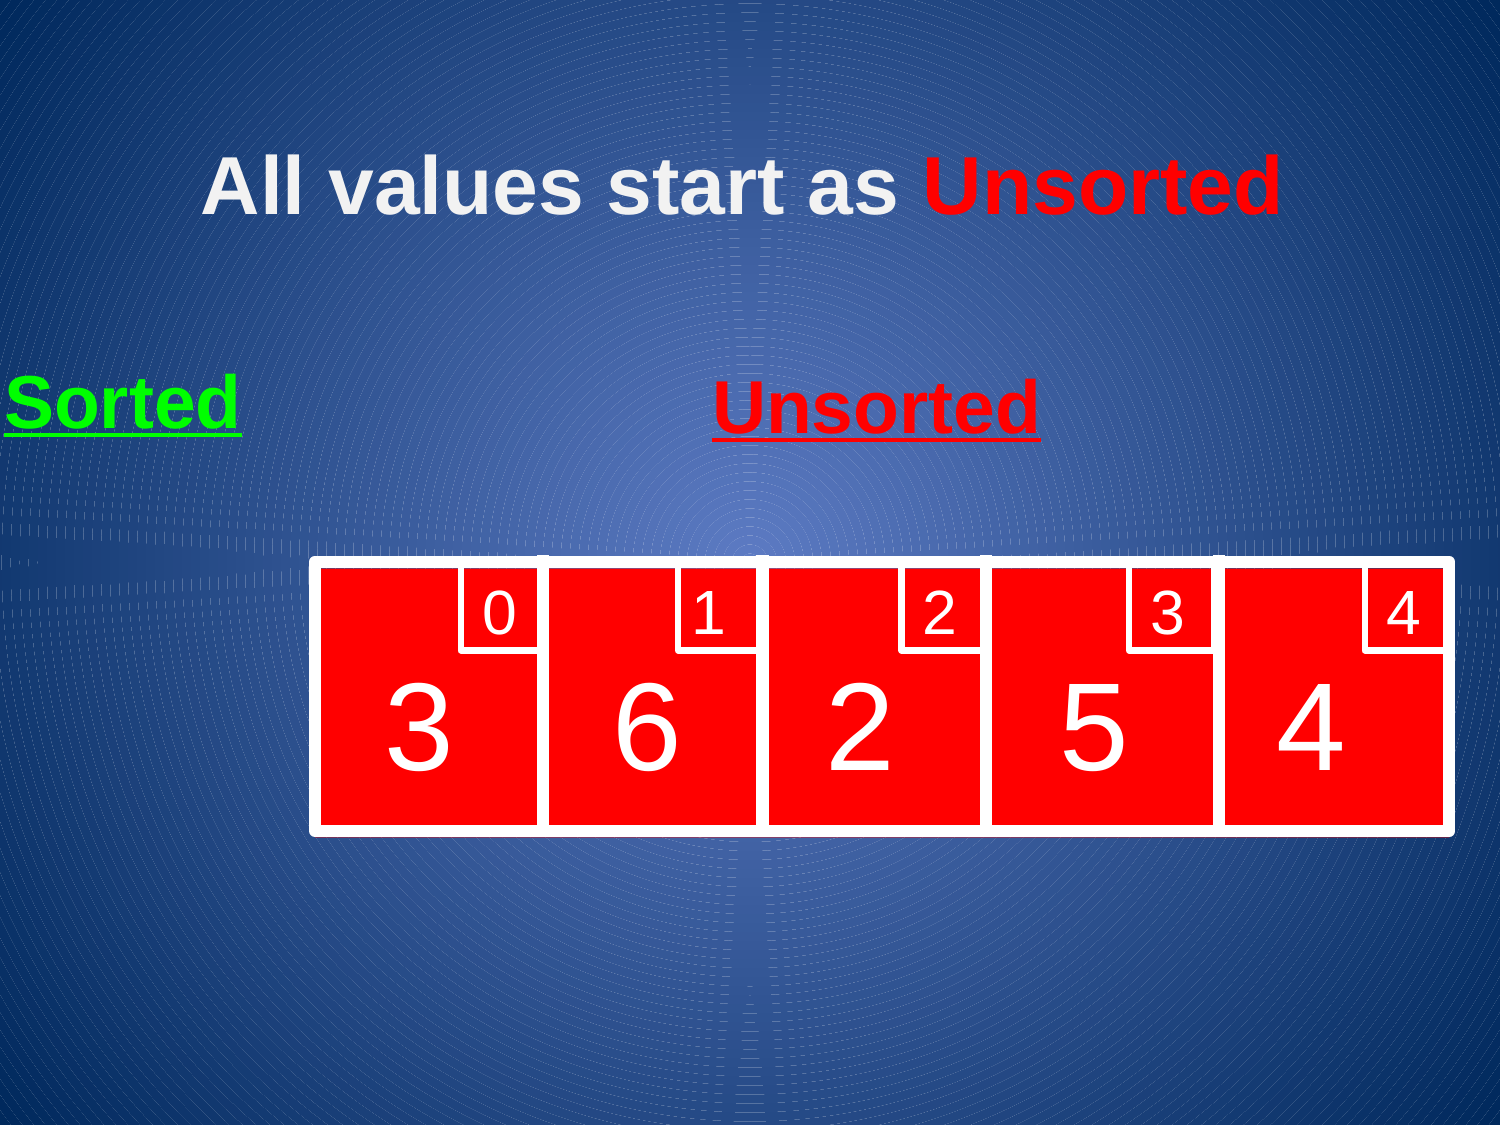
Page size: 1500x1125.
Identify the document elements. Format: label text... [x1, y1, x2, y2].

text_box [547, 562, 759, 831]
text_box [989, 562, 1215, 831]
text_box 5 [1044, 630, 1179, 800]
text_box 3 [369, 630, 504, 800]
text_box [460, 560, 467, 630]
text_box All values start as Unsorted [185, 145, 1353, 328]
text_box [315, 562, 539, 831]
text_box [765, 562, 982, 831]
text_box 0 [467, 556, 539, 655]
text_box 3 [1135, 560, 1207, 655]
text_box 6 [597, 630, 733, 800]
text_box Sorted [0, 255, 520, 543]
text_box 2 [907, 560, 980, 655]
text_box Unsorted [514, 328, 1240, 560]
text_box [749, 560, 758, 651]
text_box [1129, 560, 1135, 630]
text_box [1222, 562, 1450, 831]
text_box 4 [1371, 556, 1443, 560]
text_box 1 [676, 560, 749, 655]
text_box [315, 831, 1450, 838]
text_box [901, 560, 907, 651]
text_box 4 [1261, 630, 1397, 800]
text_box 4 [1397, 651, 1443, 655]
text_box [1207, 560, 1214, 651]
text_box [1364, 560, 1450, 651]
text_box 2 [810, 630, 946, 800]
